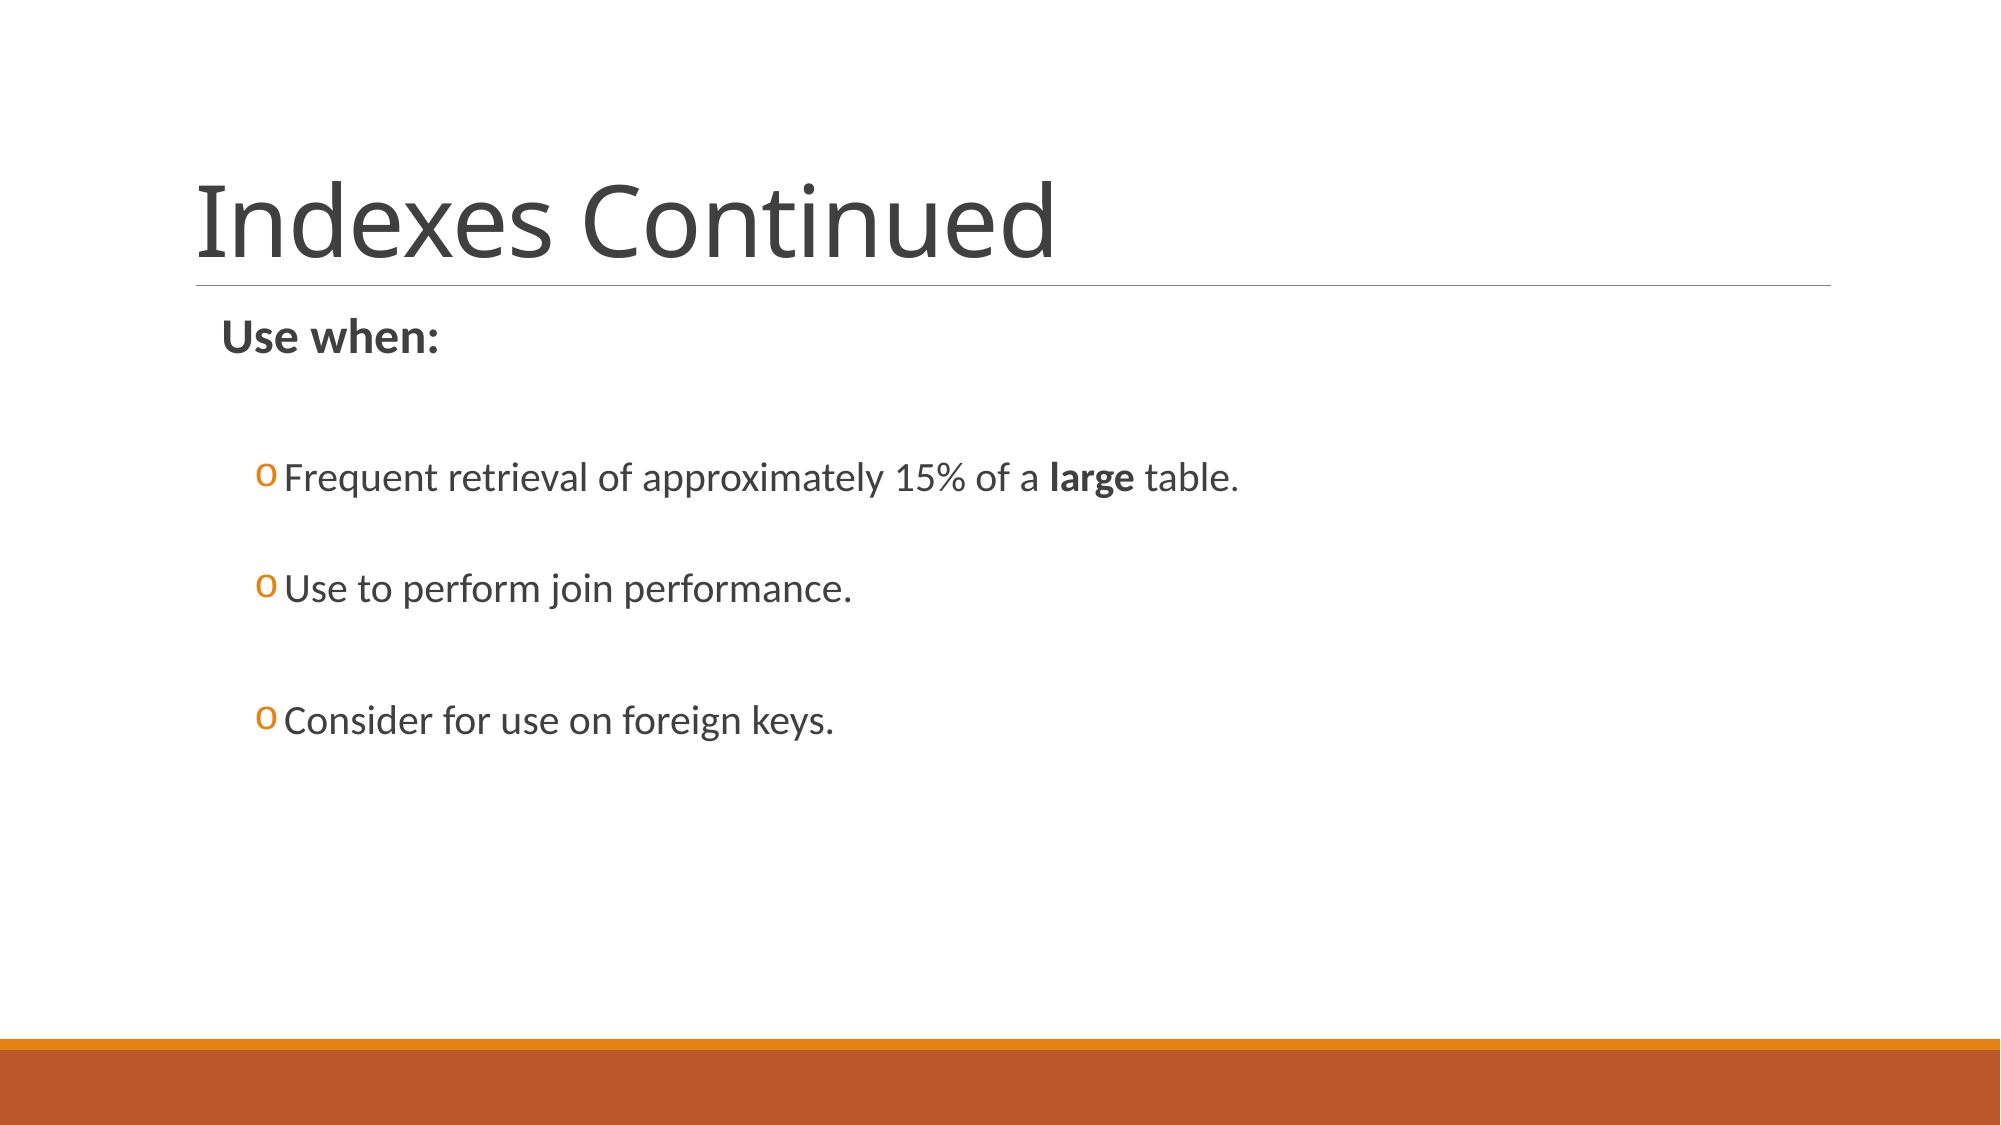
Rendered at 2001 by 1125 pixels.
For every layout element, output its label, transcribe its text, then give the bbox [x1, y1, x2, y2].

list Use when: Frequent retrieval of approximately 15% of a large table. Use to perform join performance. Consider for use on foreign keys. [221, 302, 1814, 1019]
title Indexes Continued [180, 47, 1830, 285]
